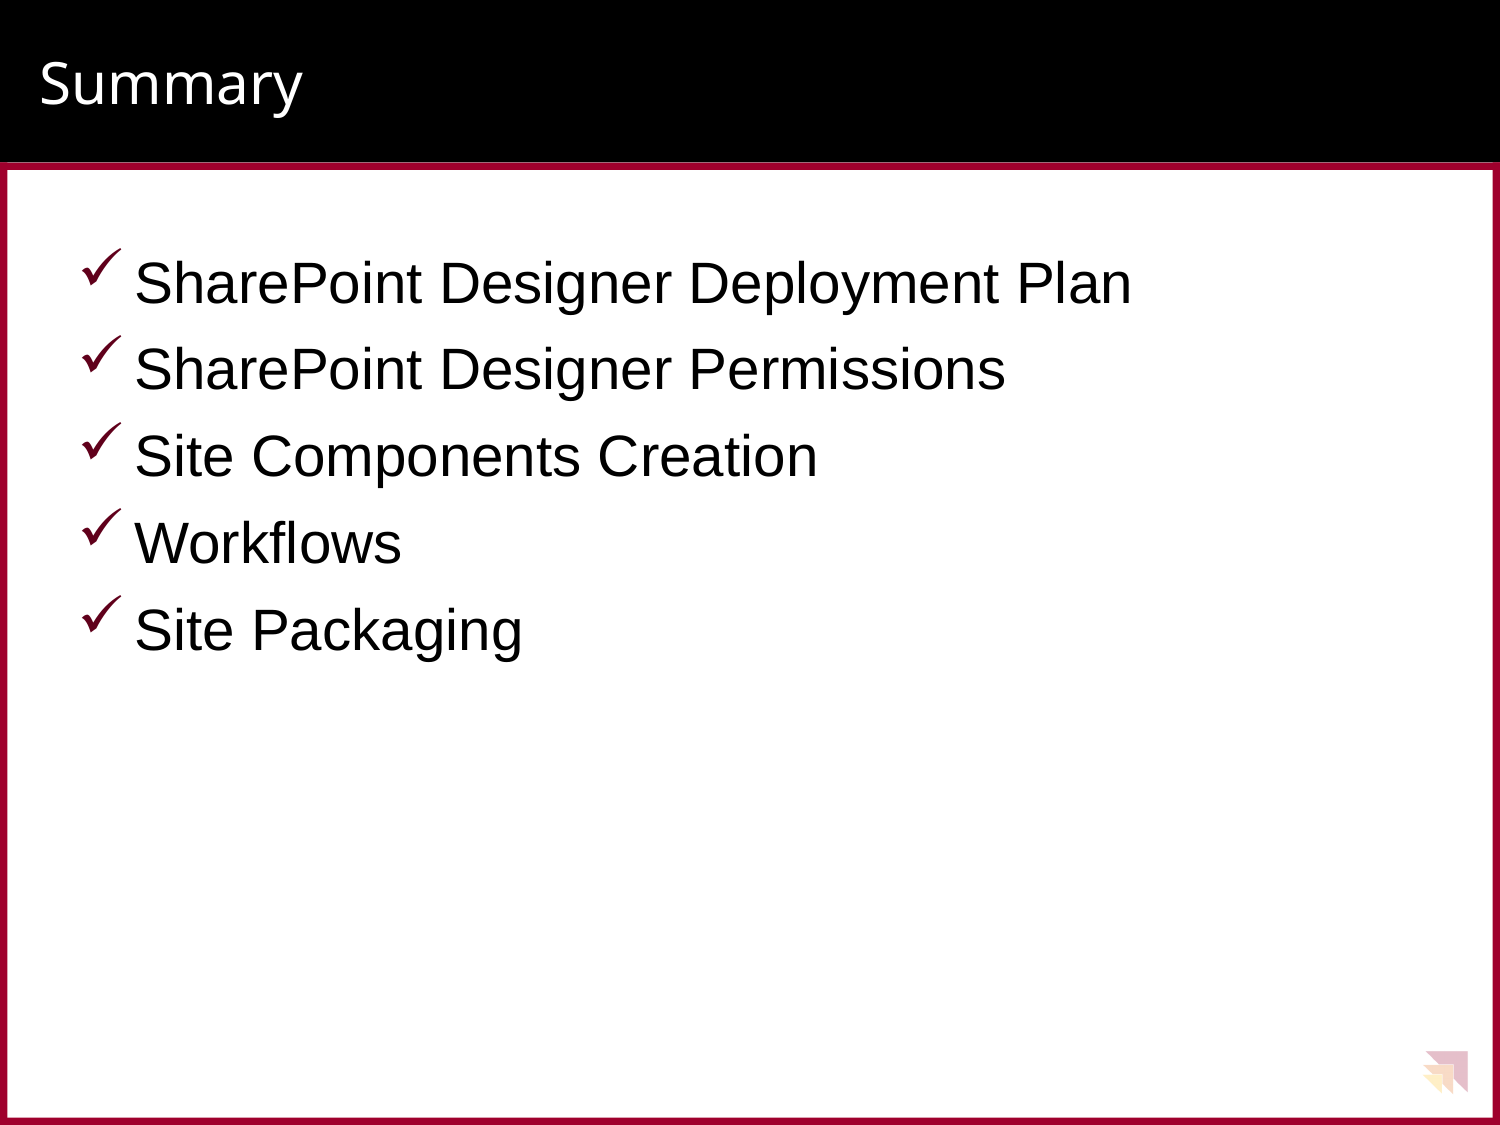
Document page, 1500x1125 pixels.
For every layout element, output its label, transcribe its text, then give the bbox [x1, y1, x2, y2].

title Summary [24, 12, 1438, 150]
list SharePoint Designer Deployment Plan SharePoint Designer Permissions Site Components Creation Workflows Site Packaging [62, 237, 1438, 1088]
